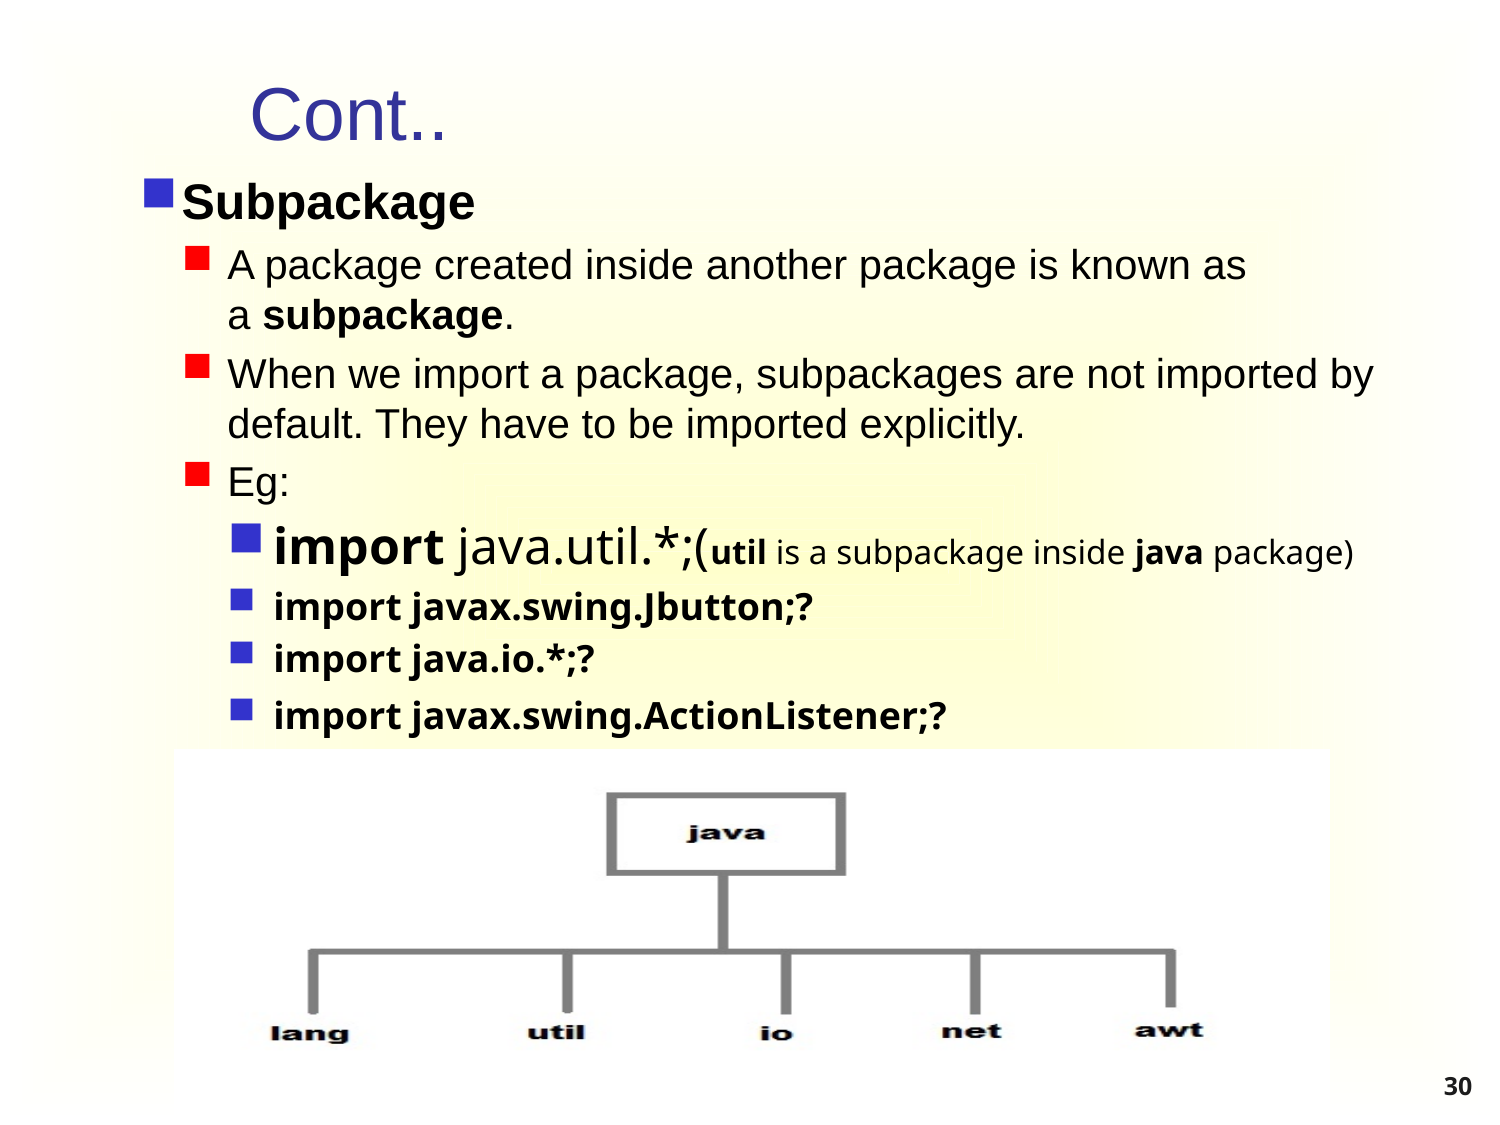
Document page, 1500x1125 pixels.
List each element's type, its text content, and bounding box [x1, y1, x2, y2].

title Cont.. [233, 60, 1351, 162]
picture [174, 749, 1330, 1125]
list Subpackage A package created inside another package is known as a subpackage. When we import a package, subpackages are not imported by default. They have to be imported explicitly. Eg: import java.util.*;(util is a subpackage inside java package) import javax.swing.Jbutton;? import java.io.*;? import javax.swing.ActionListener;? [124, 162, 1476, 1076]
slide_number 30 [1399, 1087, 1488, 1113]
